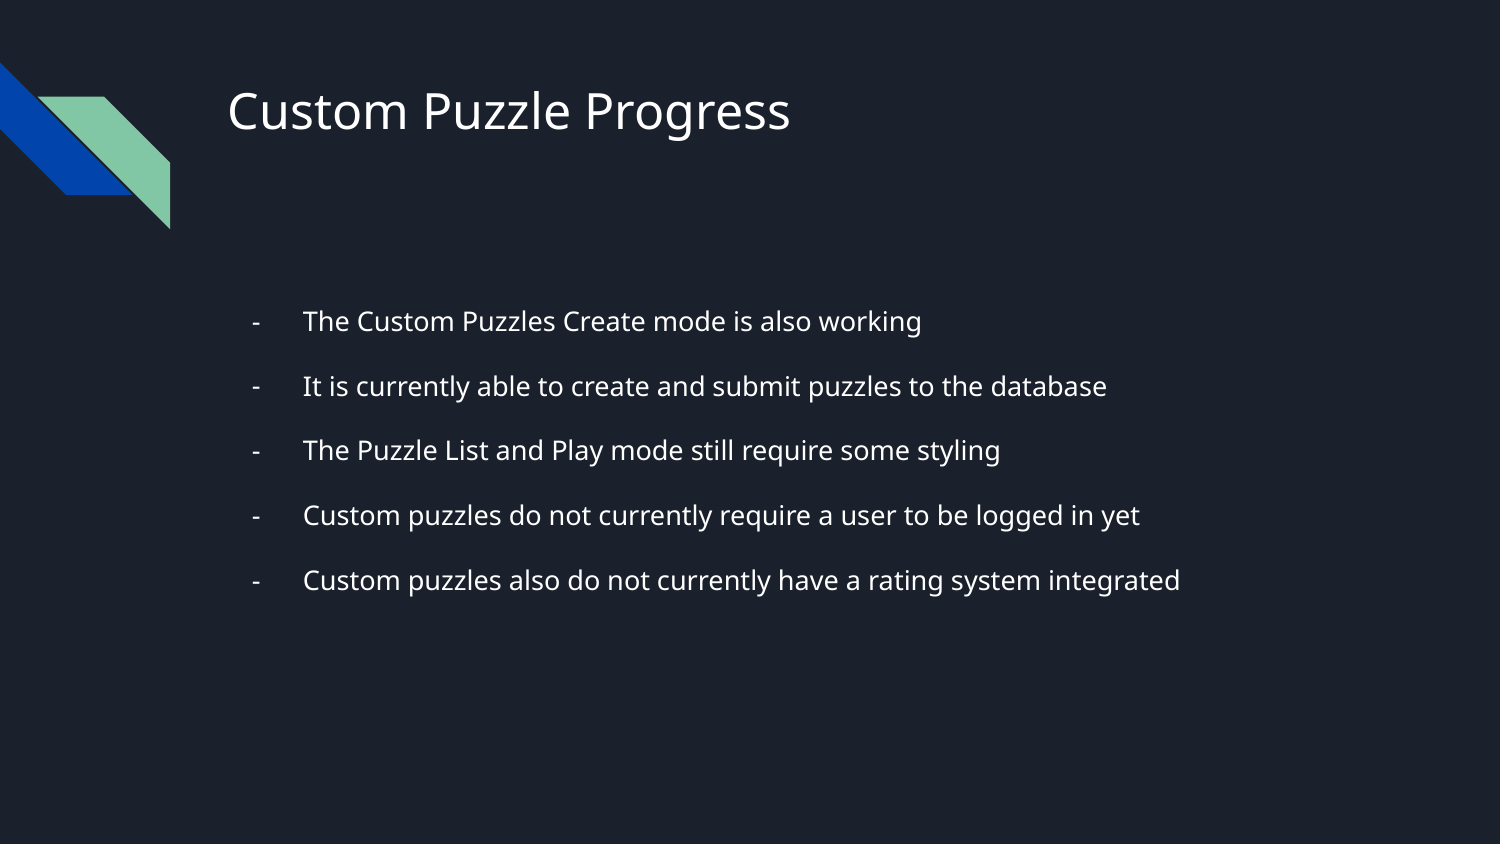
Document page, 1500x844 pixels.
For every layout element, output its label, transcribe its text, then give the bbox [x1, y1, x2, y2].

title Custom Puzzle Progress [212, 64, 1368, 215]
list The Custom Puzzles Create mode is also working It is currently able to create and submit puzzles to the database The Puzzle List and Play mode still require some styling Custom puzzles do not currently require a user to be logged in yet Custom puzzles also do not currently have a rating system integrated [212, 257, 1368, 735]
